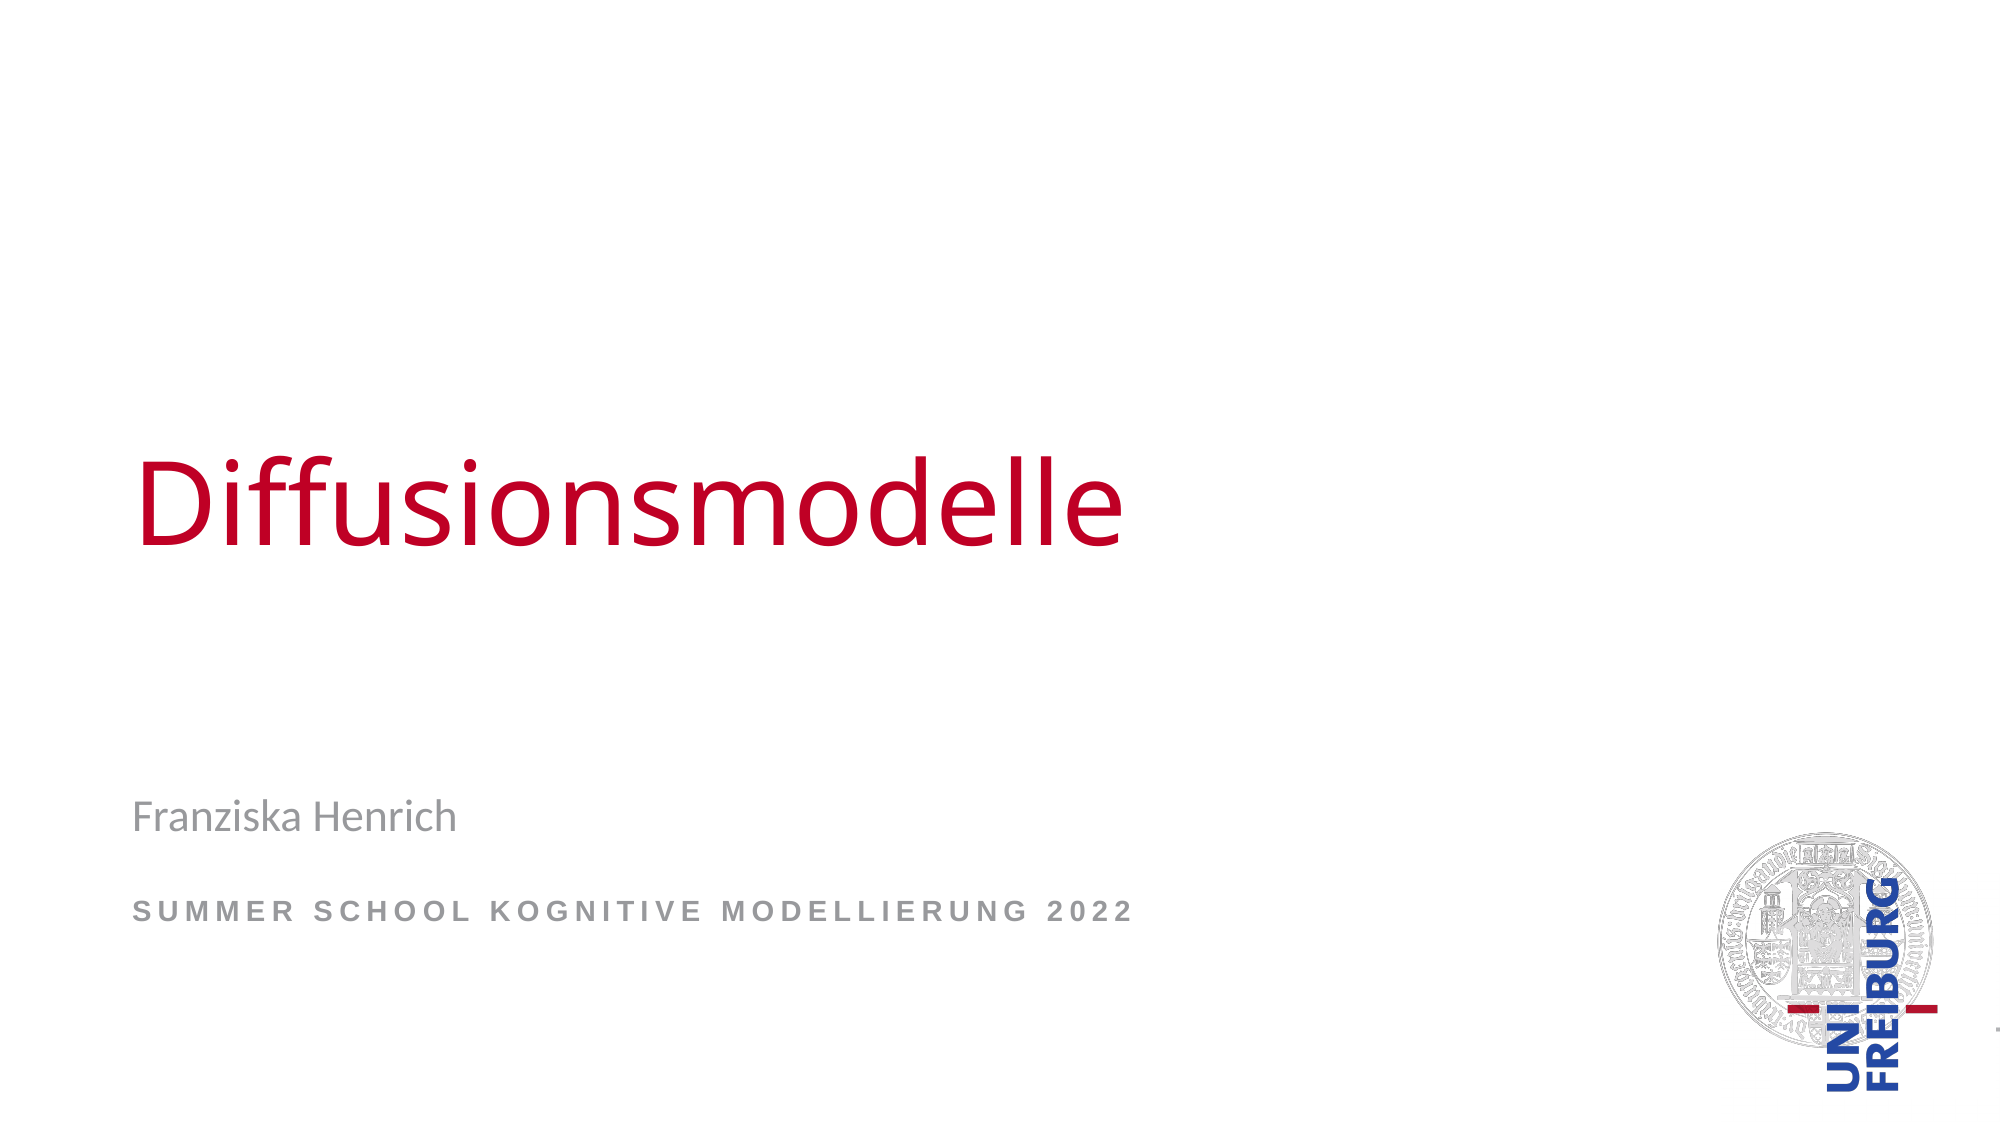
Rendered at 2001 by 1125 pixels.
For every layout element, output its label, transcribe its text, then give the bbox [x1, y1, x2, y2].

picture [1711, 826, 2000, 1122]
subtitle Franziska Henrich SUMMER SCHOOL KOGNITIVE MODELLIERUNG 2022 [117, 590, 1617, 863]
title Diffusionsmodelle [117, 184, 1617, 576]
